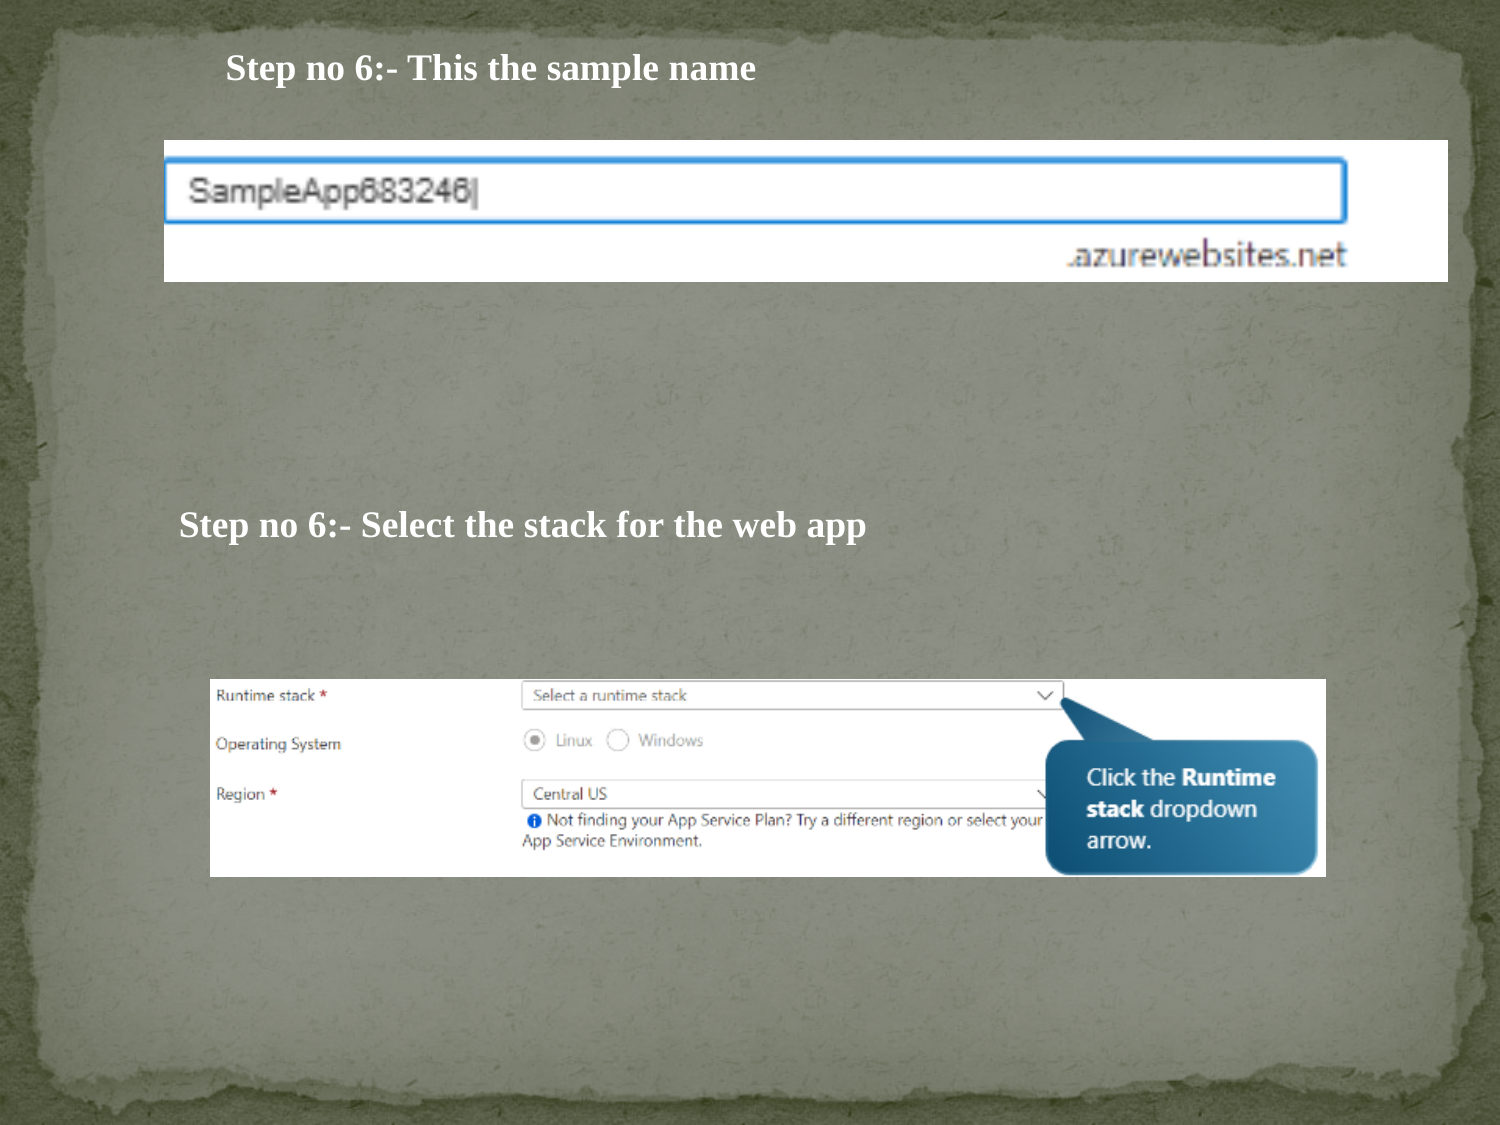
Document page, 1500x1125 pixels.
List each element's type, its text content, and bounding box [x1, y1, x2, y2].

picture [210, 679, 1326, 877]
picture [163, 140, 1448, 282]
text_box Step no 6:- Select the stack for the web app [164, 492, 1301, 597]
text_box Step no 6:- This the sample name [210, 35, 1348, 129]
